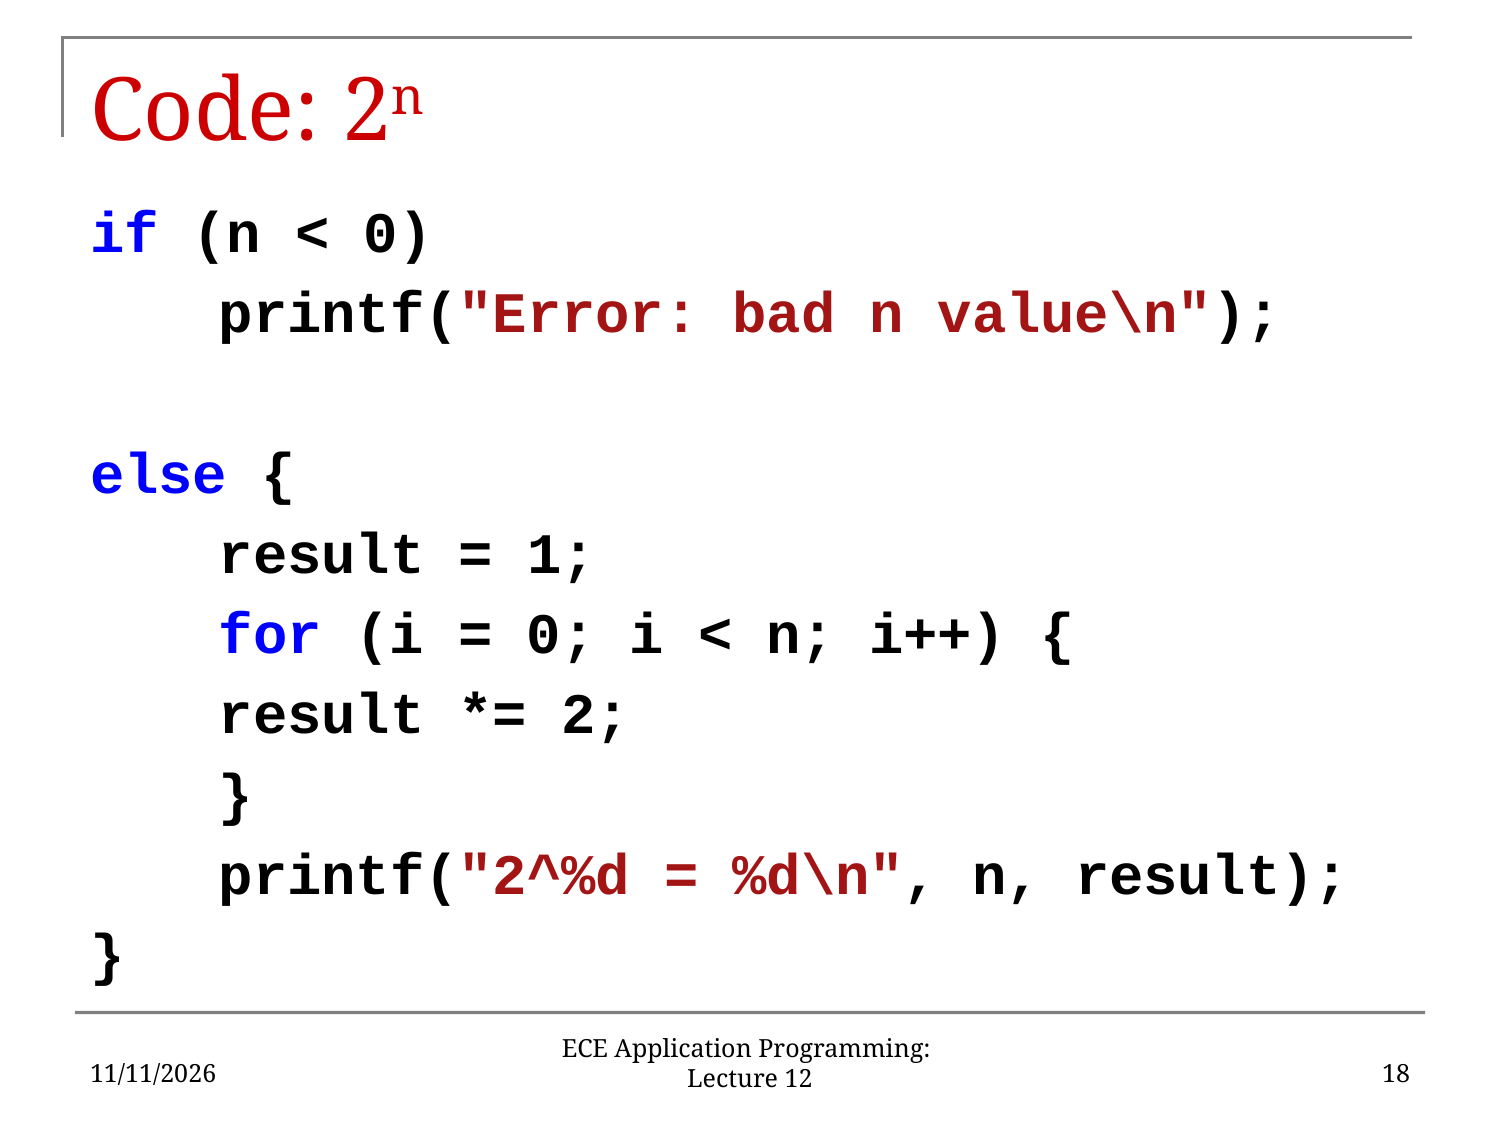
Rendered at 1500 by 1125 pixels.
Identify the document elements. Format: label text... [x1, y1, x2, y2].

slide_number 18 [1074, 1023, 1426, 1100]
footer ECE Application Programming: Lecture 12 [512, 1024, 988, 1101]
title Code: 2n [75, 45, 1425, 163]
list if (n < 0) printf("Error: bad n value\n"); else { result = 1; for (i = 0; i < n; i++) { result *= 2; } printf("2^%d = %d\n", n, result); } [75, 187, 1425, 1006]
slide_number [74, 1023, 426, 1100]
